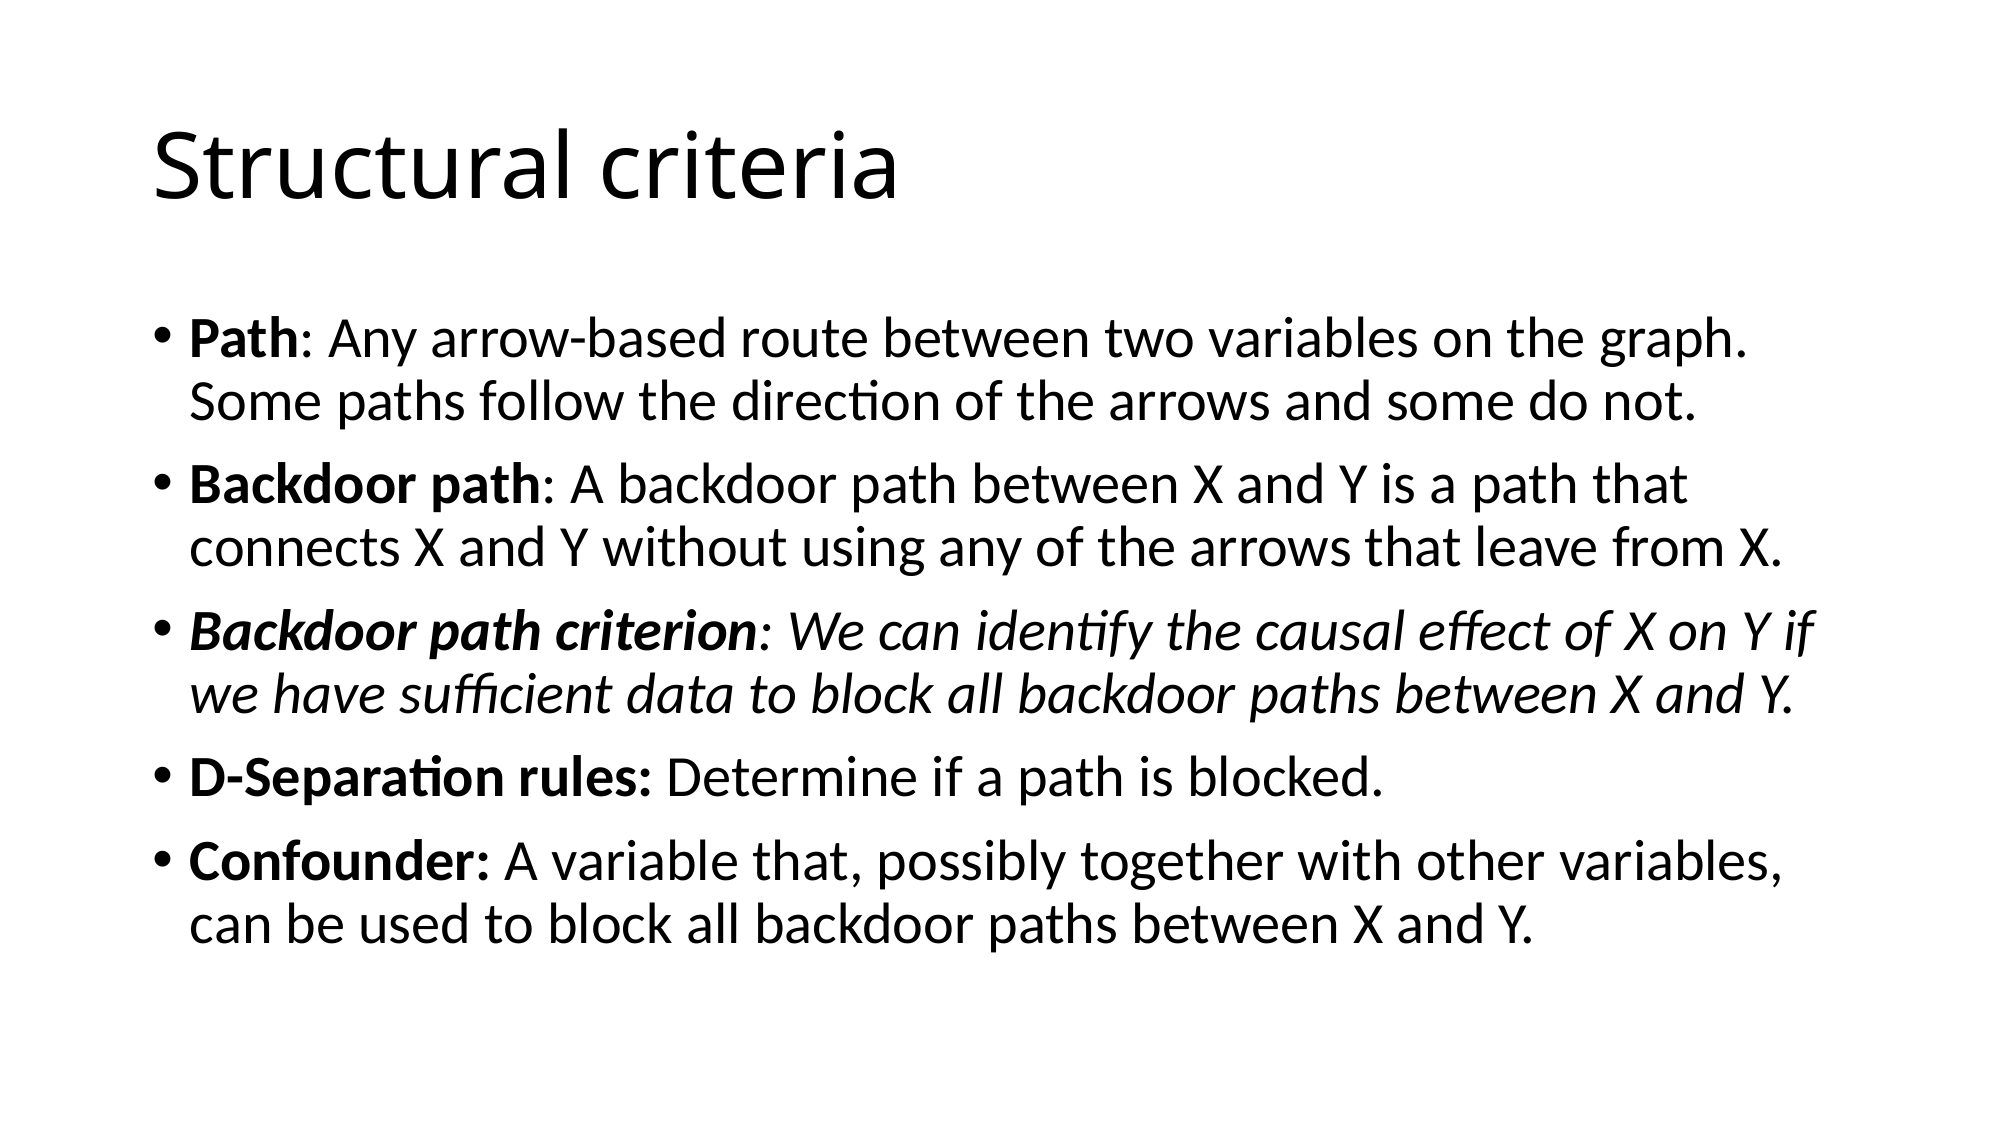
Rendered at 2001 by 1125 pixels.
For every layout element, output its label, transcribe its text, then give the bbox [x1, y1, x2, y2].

list Path: Any arrow-based route between two variables on the graph. Some paths follow the direction of the arrows and some do not. Backdoor path: A backdoor path between X and Y is a path that connects X and Y without using any of the arrows that leave from X. Backdoor path criterion: We can identify the causal effect of X on Y if we have sufficient data to block all backdoor paths between X and Y. D-Separation rules: Determine if a path is blocked. Confounder: A variable that, possibly together with other variables, can be used to block all backdoor paths between X and Y. [137, 299, 1863, 1014]
title Structural criteria [137, 59, 1863, 278]
